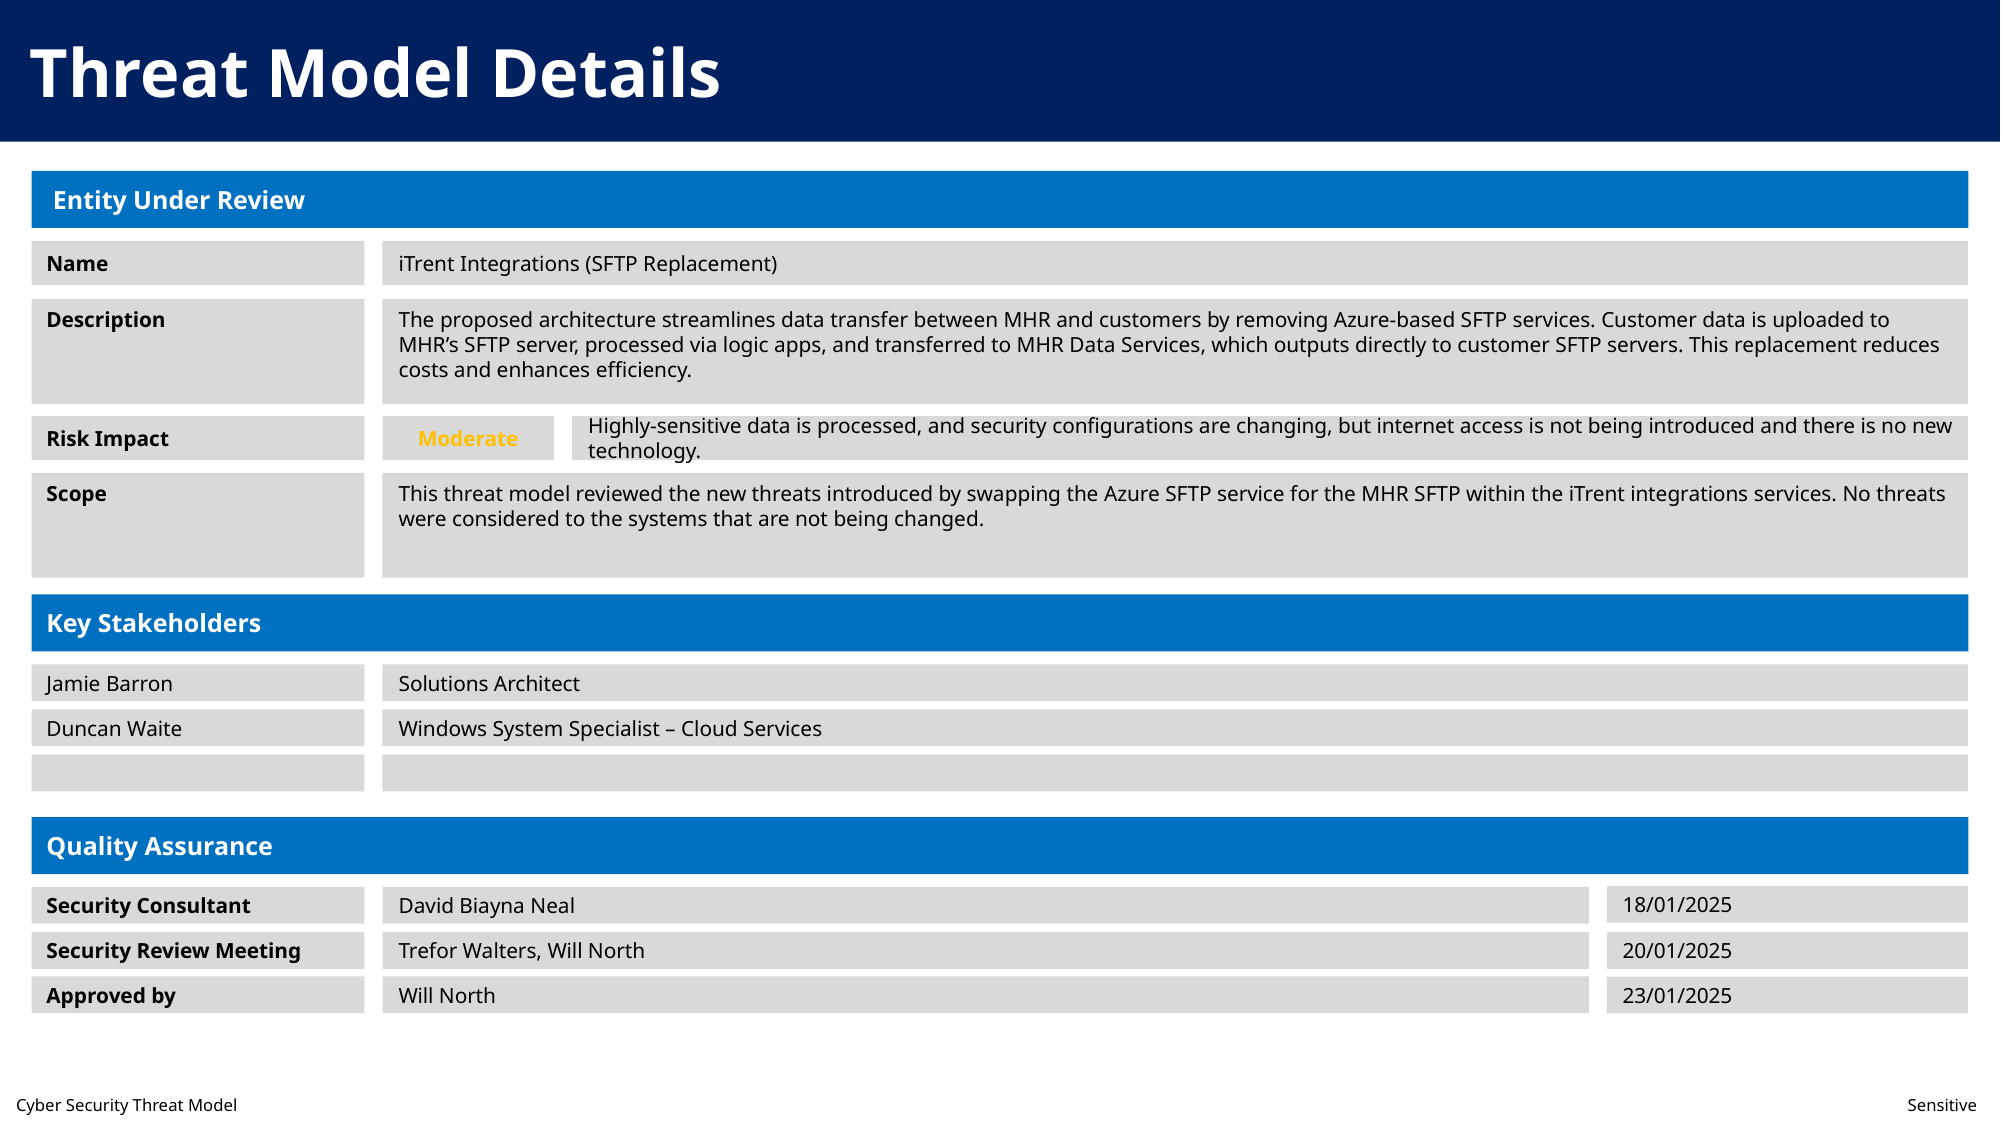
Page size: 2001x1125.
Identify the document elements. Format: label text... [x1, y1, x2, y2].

text_box Trefor Walters, Will North [381, 931, 1590, 970]
text_box Security Consultant [30, 885, 366, 925]
text_box This threat model reviewed the new threats introduced by swapping the Azure SFTP service for the MHR SFTP within the iTrent integrations services. No threats were considered to the systems that are not being changed. [381, 471, 1970, 579]
text_box Moderate [381, 414, 556, 462]
text_box The proposed architecture streamlines data transfer between MHR and customers by removing Azure-based SFTP services. Customer data is uploaded to MHR’s SFTP server, processed via logic apps, and transferred to MHR Data Services, which outputs directly to customer SFTP servers. This replacement reduces costs and enhances efficiency. [381, 298, 1970, 405]
text_box [381, 753, 1970, 793]
text_box Windows System Specialist – Cloud Services [381, 708, 1970, 748]
text_box David Biayna Neal [381, 885, 1590, 925]
text_box Duncan Waite [30, 708, 366, 748]
text_box Description [30, 298, 366, 405]
text_box Quality Assurance [30, 816, 1970, 876]
text_box Security Review Meeting [30, 931, 366, 970]
text_box 23/01/2025 [1605, 975, 1970, 1015]
text_box Approved by [30, 975, 366, 1015]
text_box Highly-sensitive data is processed, and security configurations are changing, but internet access is not being introduced and there is no new technology. [571, 414, 1970, 462]
text_box Scope [30, 471, 366, 579]
text_box [30, 753, 366, 793]
text_box 18/01/2025 [1605, 884, 1970, 924]
text_box Key Stakeholders [30, 593, 1970, 653]
text_box Solutions Architect [381, 663, 1970, 703]
text_box Cyber Security Threat Model Sensitive [0, 1083, 2000, 1125]
text_box Will North [381, 975, 1590, 1015]
text_box Jamie Barron [30, 663, 366, 703]
text_box Entity Under Review [30, 169, 1970, 229]
text_box Threat Model Details [0, 0, 2000, 143]
text_box 20/01/2025 [1605, 931, 1970, 970]
text_box iTrent Integrations (SFTP Replacement) [381, 239, 1970, 287]
text_box Name [30, 239, 366, 287]
text_box Risk Impact [30, 414, 366, 462]
